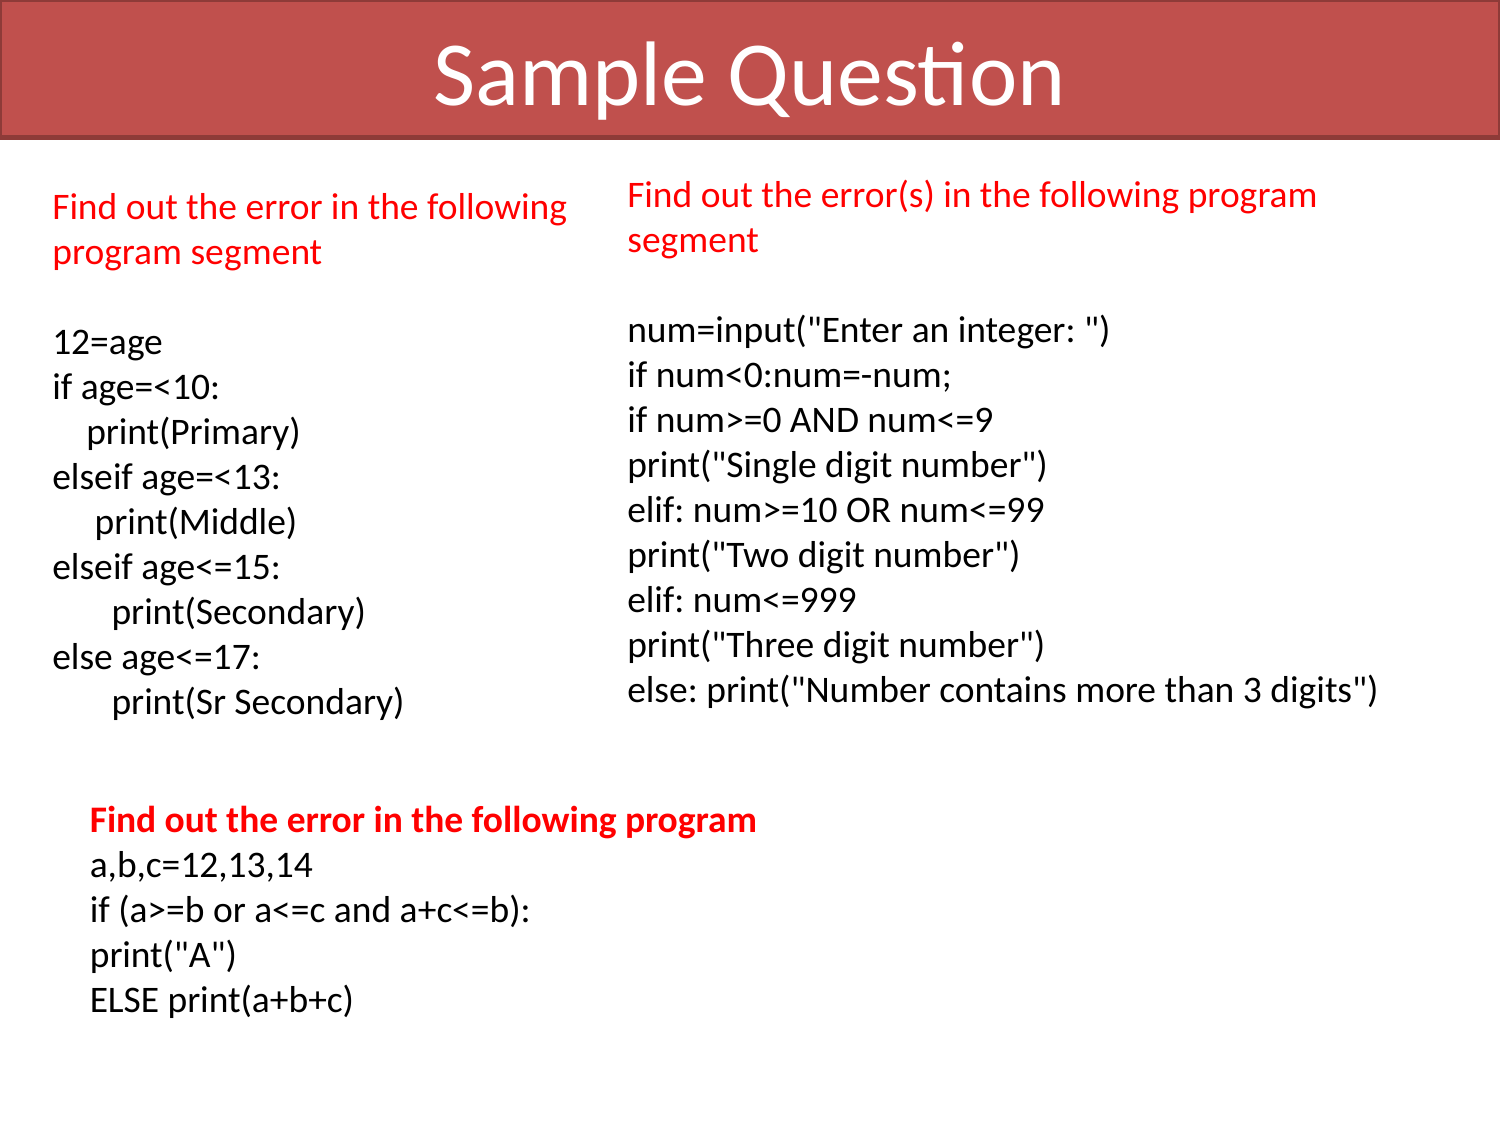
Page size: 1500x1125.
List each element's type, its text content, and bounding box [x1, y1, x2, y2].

title Sample Question [0, 0, 1500, 140]
text_box Find out the error(s) in the following program segment num=input("Enter an integer: ") if num<0:num=-num; if num>=0 AND num<=9 print("Single digit number") elif: num>=10 OR num<=99 print("Two digit number") elif: num<=999 print("Three digit number") else: print("Number contains more than 3 digits") [612, 162, 1463, 763]
text_box Find out the error in the following program segment 12=age if age=<10: print(Primary) elseif age=<13: print(Middle) elseif age<=15: print(Secondary) else age<=17: print(Sr Secondary) [37, 174, 638, 775]
text_box Find out the error in the following program a,b,c=12,13,14 if (a>=b or a<=c and a+c<=b): print("A") ELSE print(a+b+c) [74, 787, 1200, 1073]
